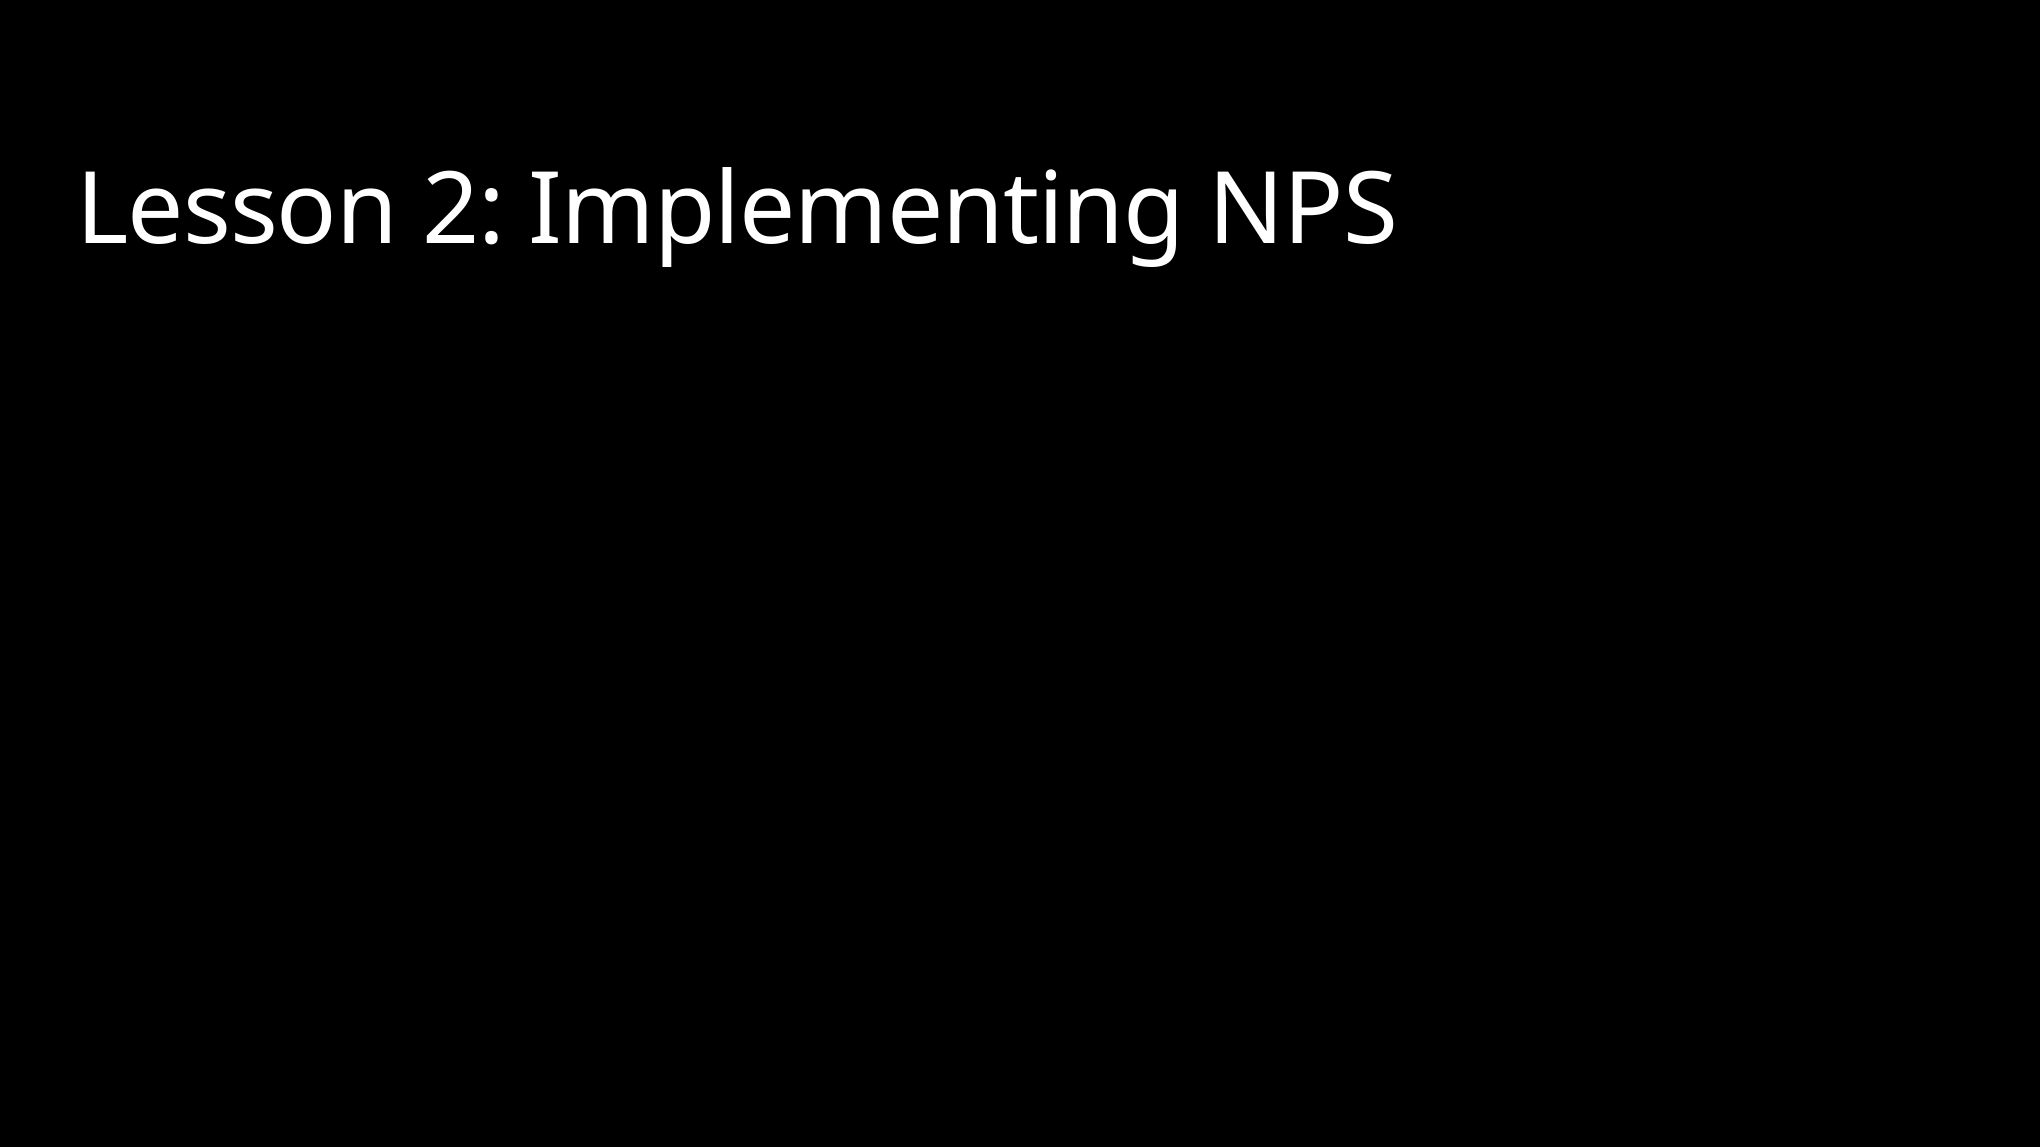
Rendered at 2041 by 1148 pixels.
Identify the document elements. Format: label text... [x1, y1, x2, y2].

title Lesson 2: Implementing NPS [76, 157, 1495, 753]
